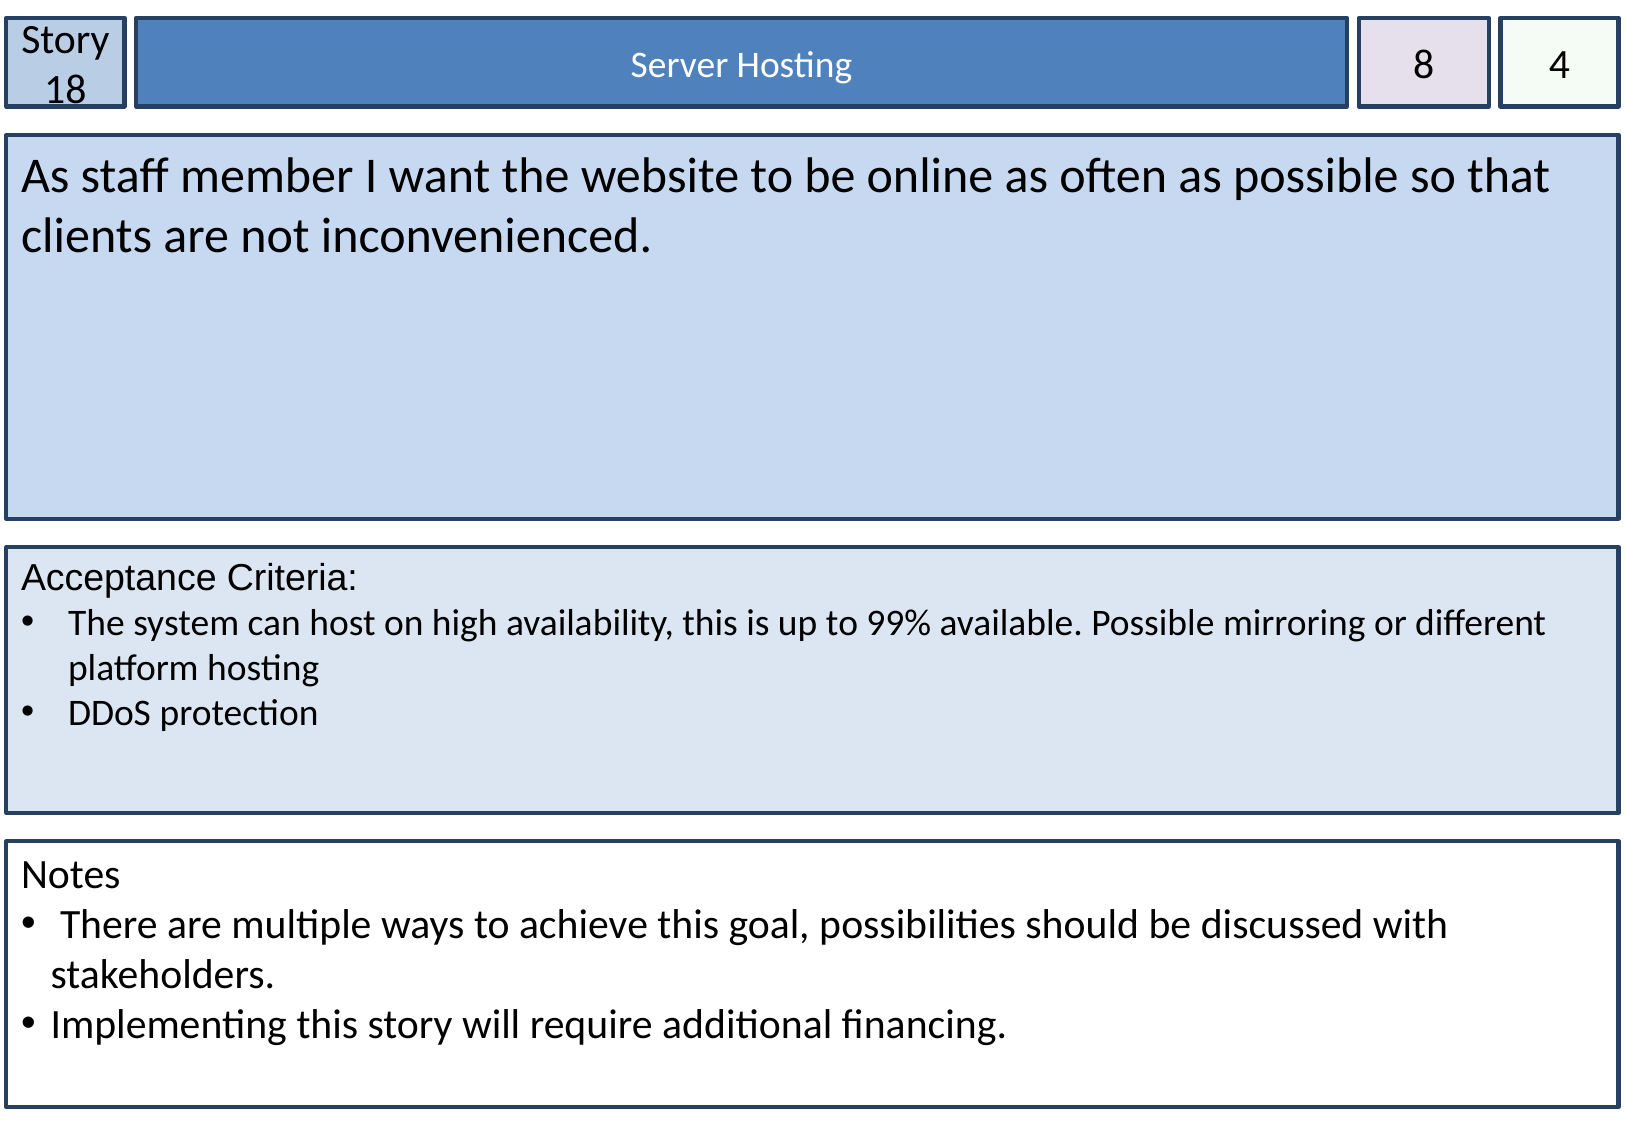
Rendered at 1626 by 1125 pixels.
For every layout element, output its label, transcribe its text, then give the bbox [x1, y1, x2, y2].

text_box Server Hosting [134, 16, 1349, 109]
text_box Acceptance Criteria: The system can host on high availability, this is up to 99% available. Possible mirroring or different platform hosting DDoS protection [4, 545, 1621, 815]
text_box 4 [1498, 16, 1621, 109]
text_box Notes There are multiple ways to achieve this goal, possibilities should be discussed with stakeholders. Implementing this story will require additional financing. [4, 839, 1621, 1109]
text_box As staff member I want the website to be online as often as possible so that clients are not inconvenienced. [4, 133, 1621, 521]
text_box 8 [1357, 16, 1491, 109]
text_box Story 18 [4, 16, 127, 109]
